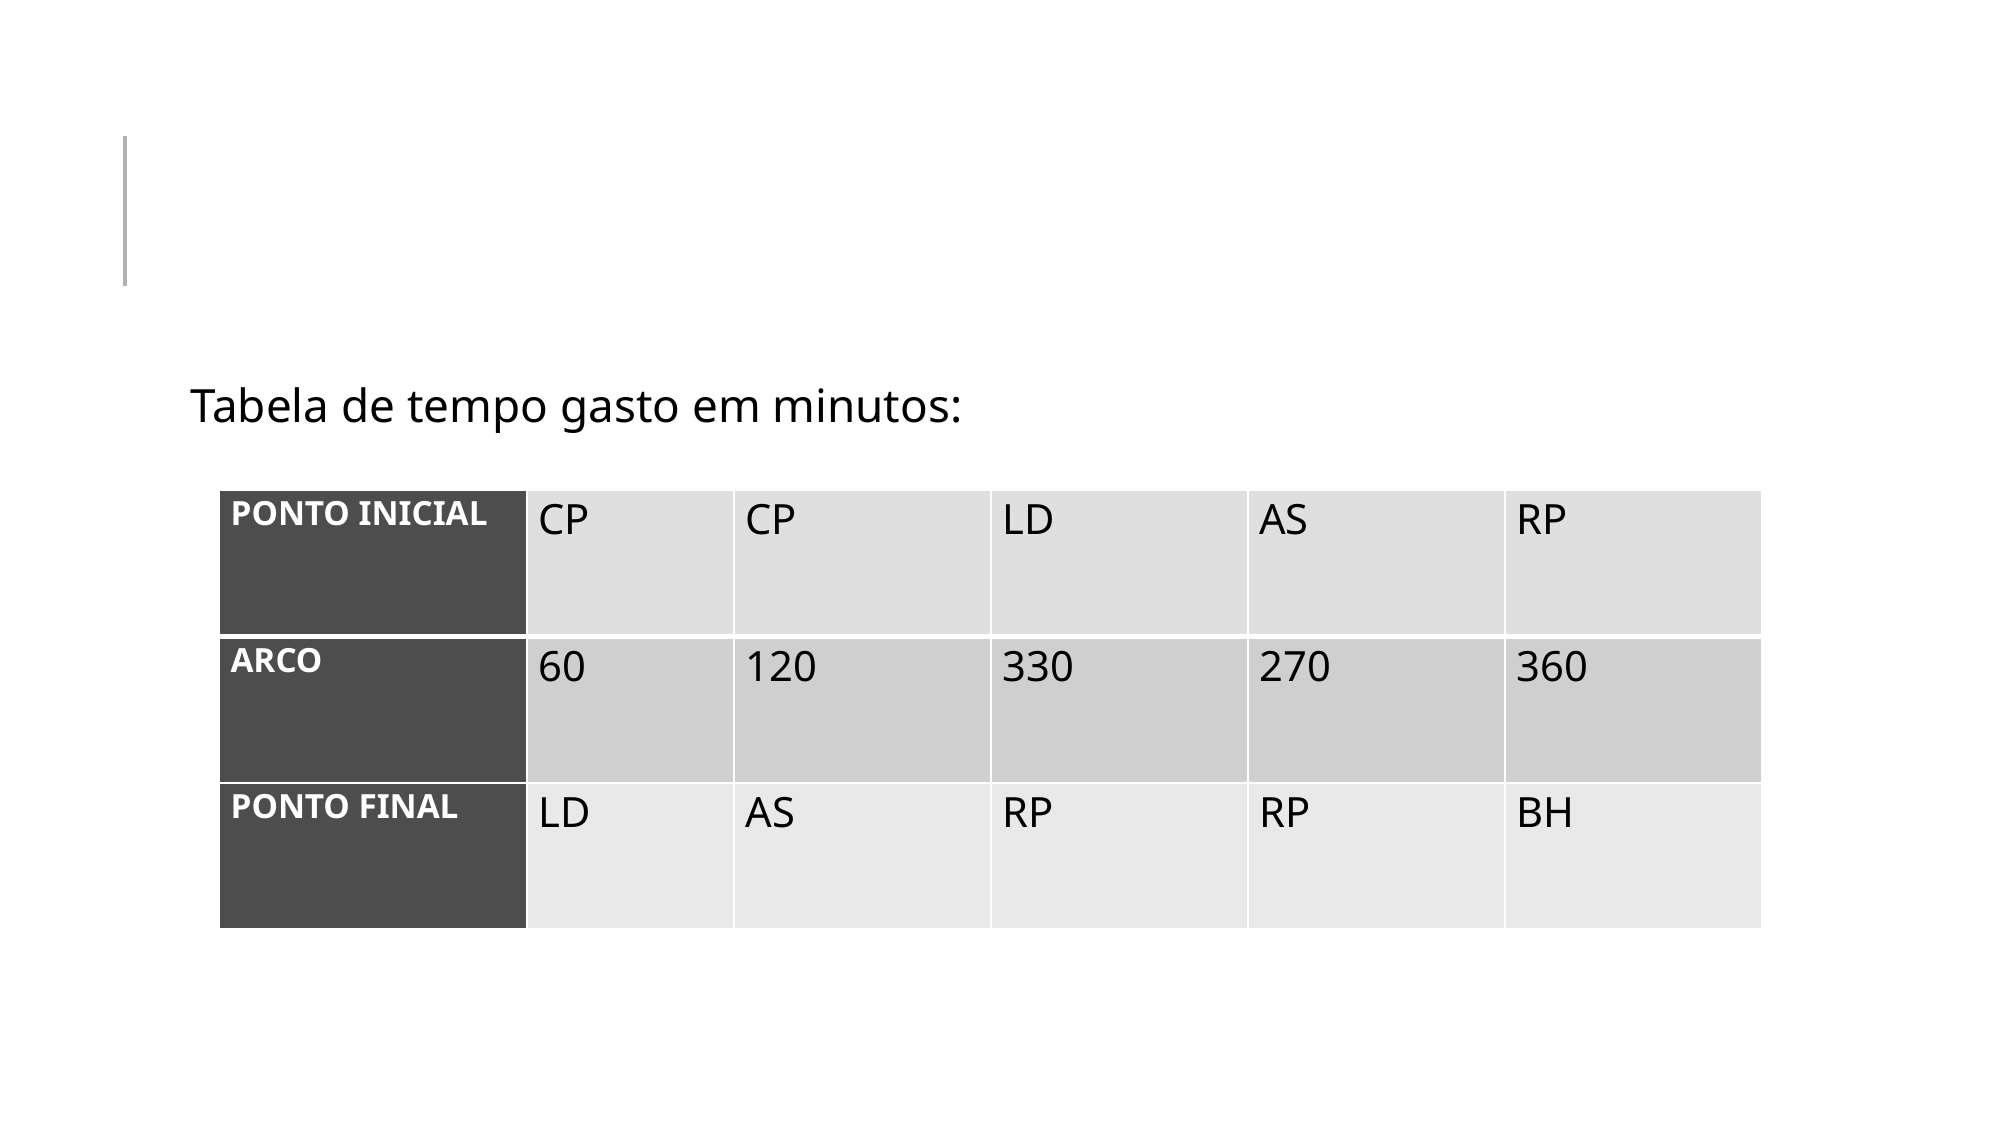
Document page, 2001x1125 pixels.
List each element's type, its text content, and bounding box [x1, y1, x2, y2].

table_cell BH [1506, 784, 1761, 928]
table_cell PONTO FINAL [220, 784, 526, 928]
table_header CP [528, 491, 733, 634]
table_header RP [1506, 491, 1761, 634]
list Tabela de tempo gasto em minutos: [168, 375, 1763, 1035]
table_header LD [992, 491, 1247, 634]
table_cell 60 [528, 639, 733, 782]
table_cell 120 [735, 639, 990, 782]
table_cell LD [528, 784, 733, 928]
table_cell 330 [992, 639, 1247, 782]
table_cell 270 [1249, 639, 1504, 782]
table_header CP [735, 491, 990, 634]
table_header AS [1249, 491, 1504, 634]
table_cell RP [1249, 784, 1504, 928]
table_cell 360 [1506, 639, 1761, 782]
table_cell ARCO [220, 639, 526, 782]
table_cell AS [735, 784, 990, 928]
table_cell RP [992, 784, 1247, 928]
table_header PONTO INICIAL [220, 491, 526, 634]
